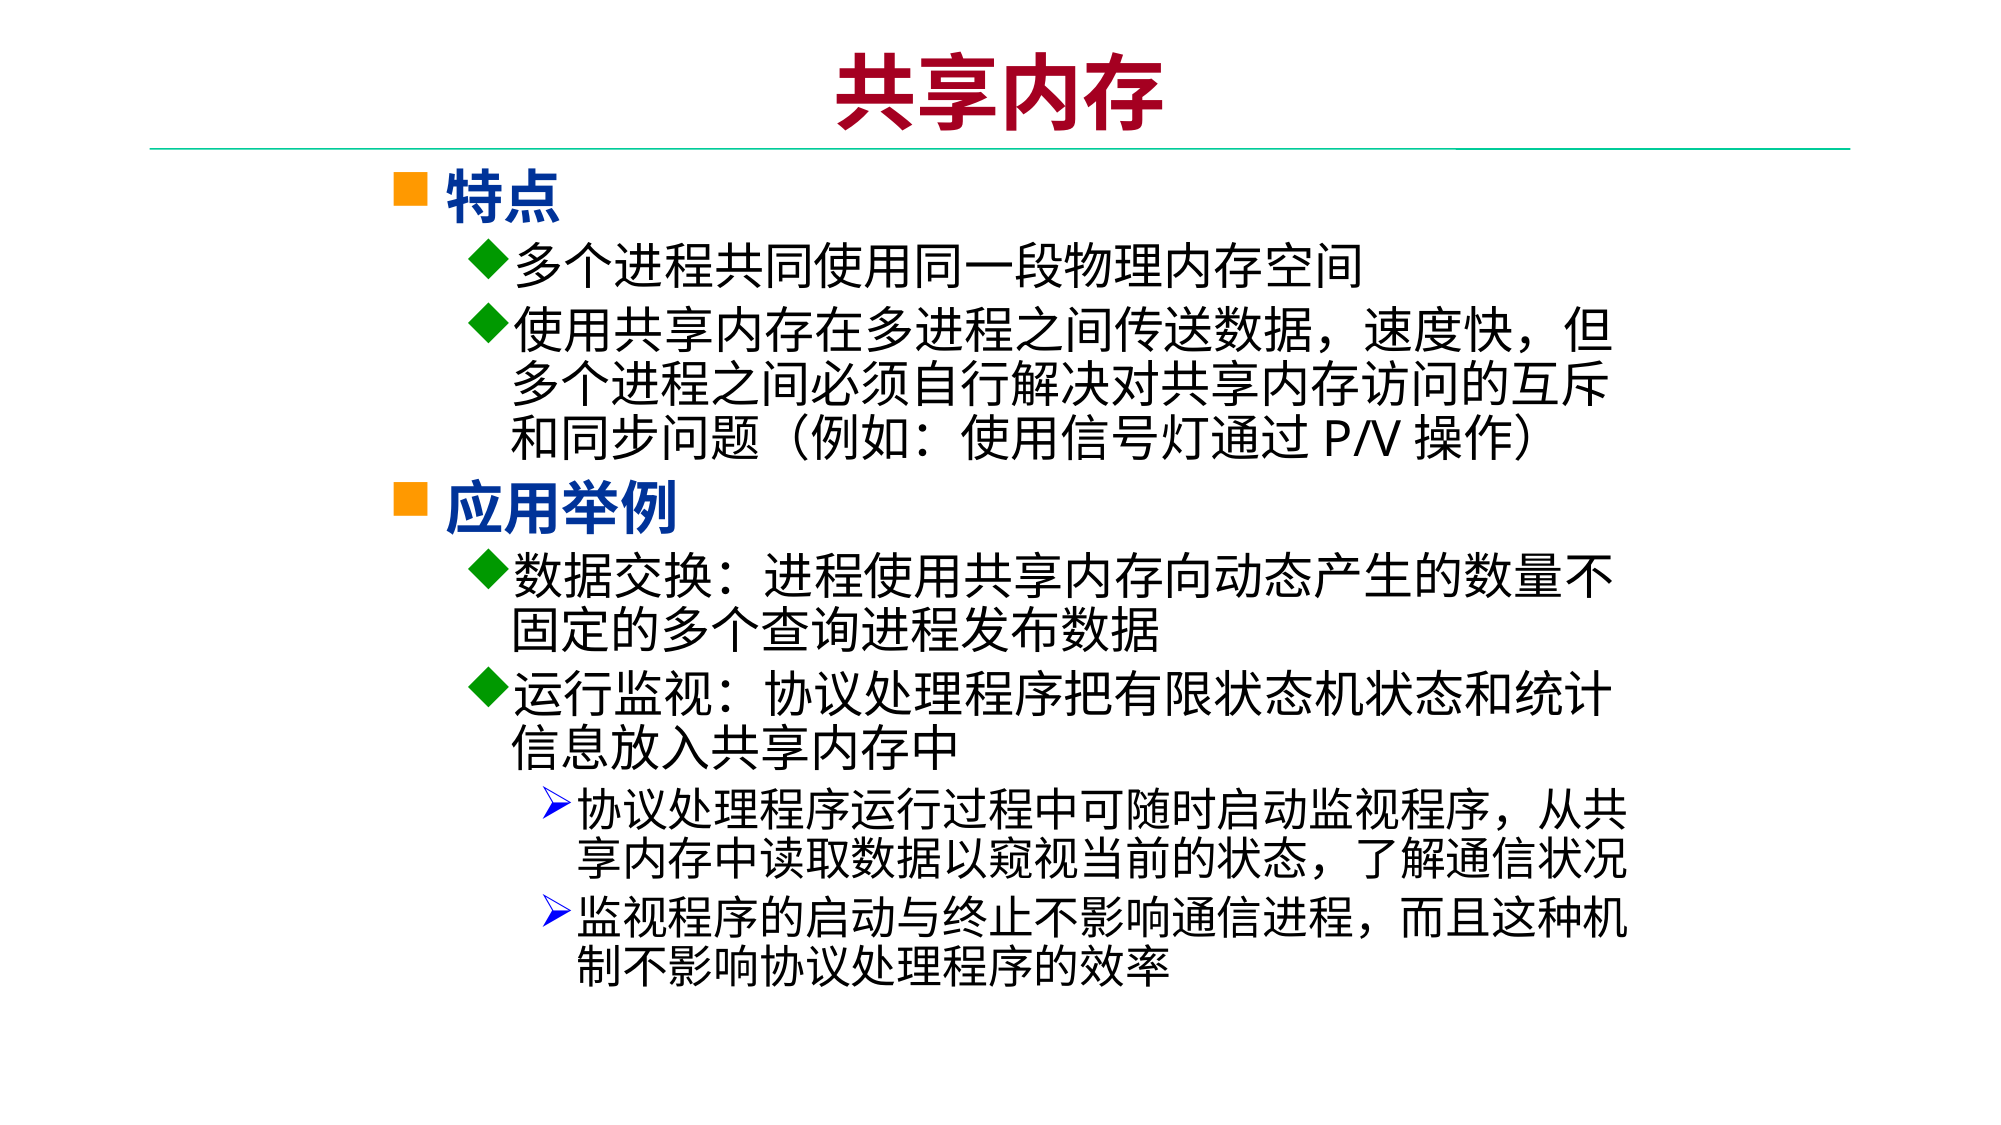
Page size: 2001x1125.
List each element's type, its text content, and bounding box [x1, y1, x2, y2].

list 特点 多个进程共同使用同一段物理内存空间 使用共享内存在多进程之间传送数据，速度快，但多个进程之间必须自行解决对共享内存访问的互斥和同步问题（例如：使用信号灯通过P/V操作） 应用举例 数据交换：进程使用共享内存向动态产生的数量不固定的多个查询进程发布数据 运行监视：协议处理程序把有限状态机状态和统计信息放入共享内存中 协议处理程序运行过程中可随时启动监视程序，从共享内存中读取数据以窥视当前的状态，了解通信状况 监视程序的启动与终止不影响通信进程，而且这种机制不影响协议处理程序的效率 [373, 160, 1649, 1094]
title 共享内存 [149, 31, 1850, 150]
